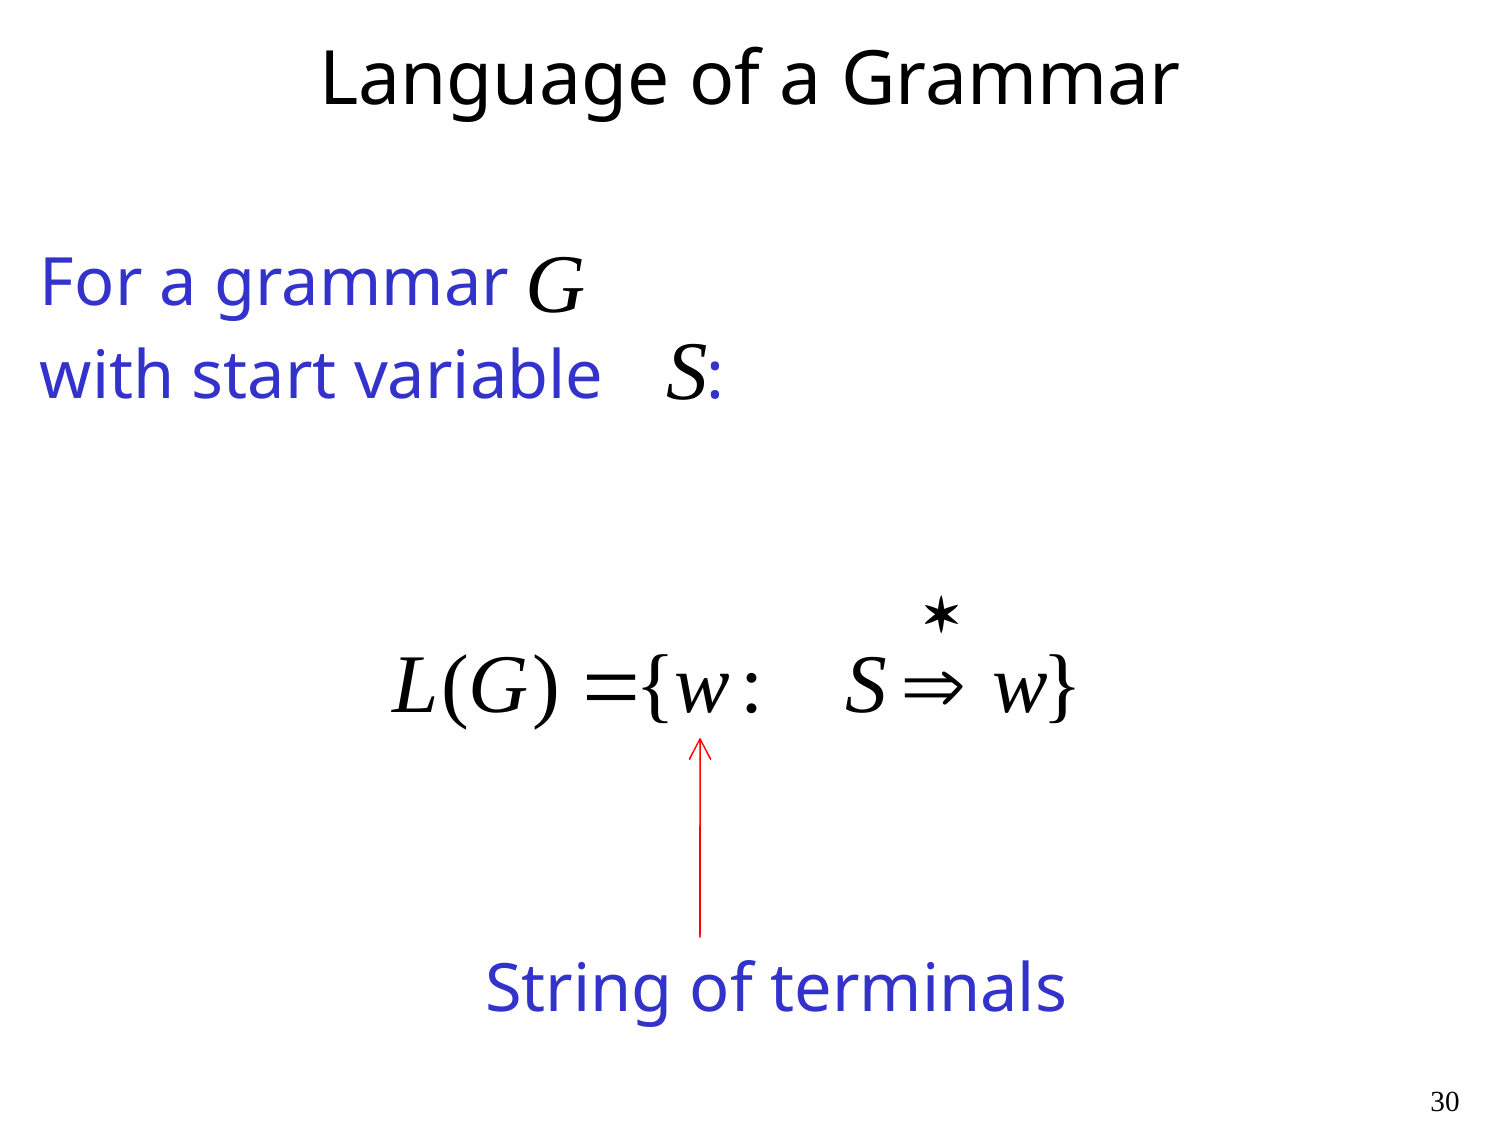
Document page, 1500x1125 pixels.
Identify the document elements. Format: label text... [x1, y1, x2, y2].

title Language of a Grammar [24, 24, 1476, 126]
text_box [387, 574, 1080, 738]
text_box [662, 337, 717, 407]
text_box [524, 249, 590, 319]
slide_number 30 [1162, 1074, 1476, 1125]
text_box String of terminals [470, 937, 1083, 1033]
list For a grammar with start variable : [24, 137, 1476, 1038]
